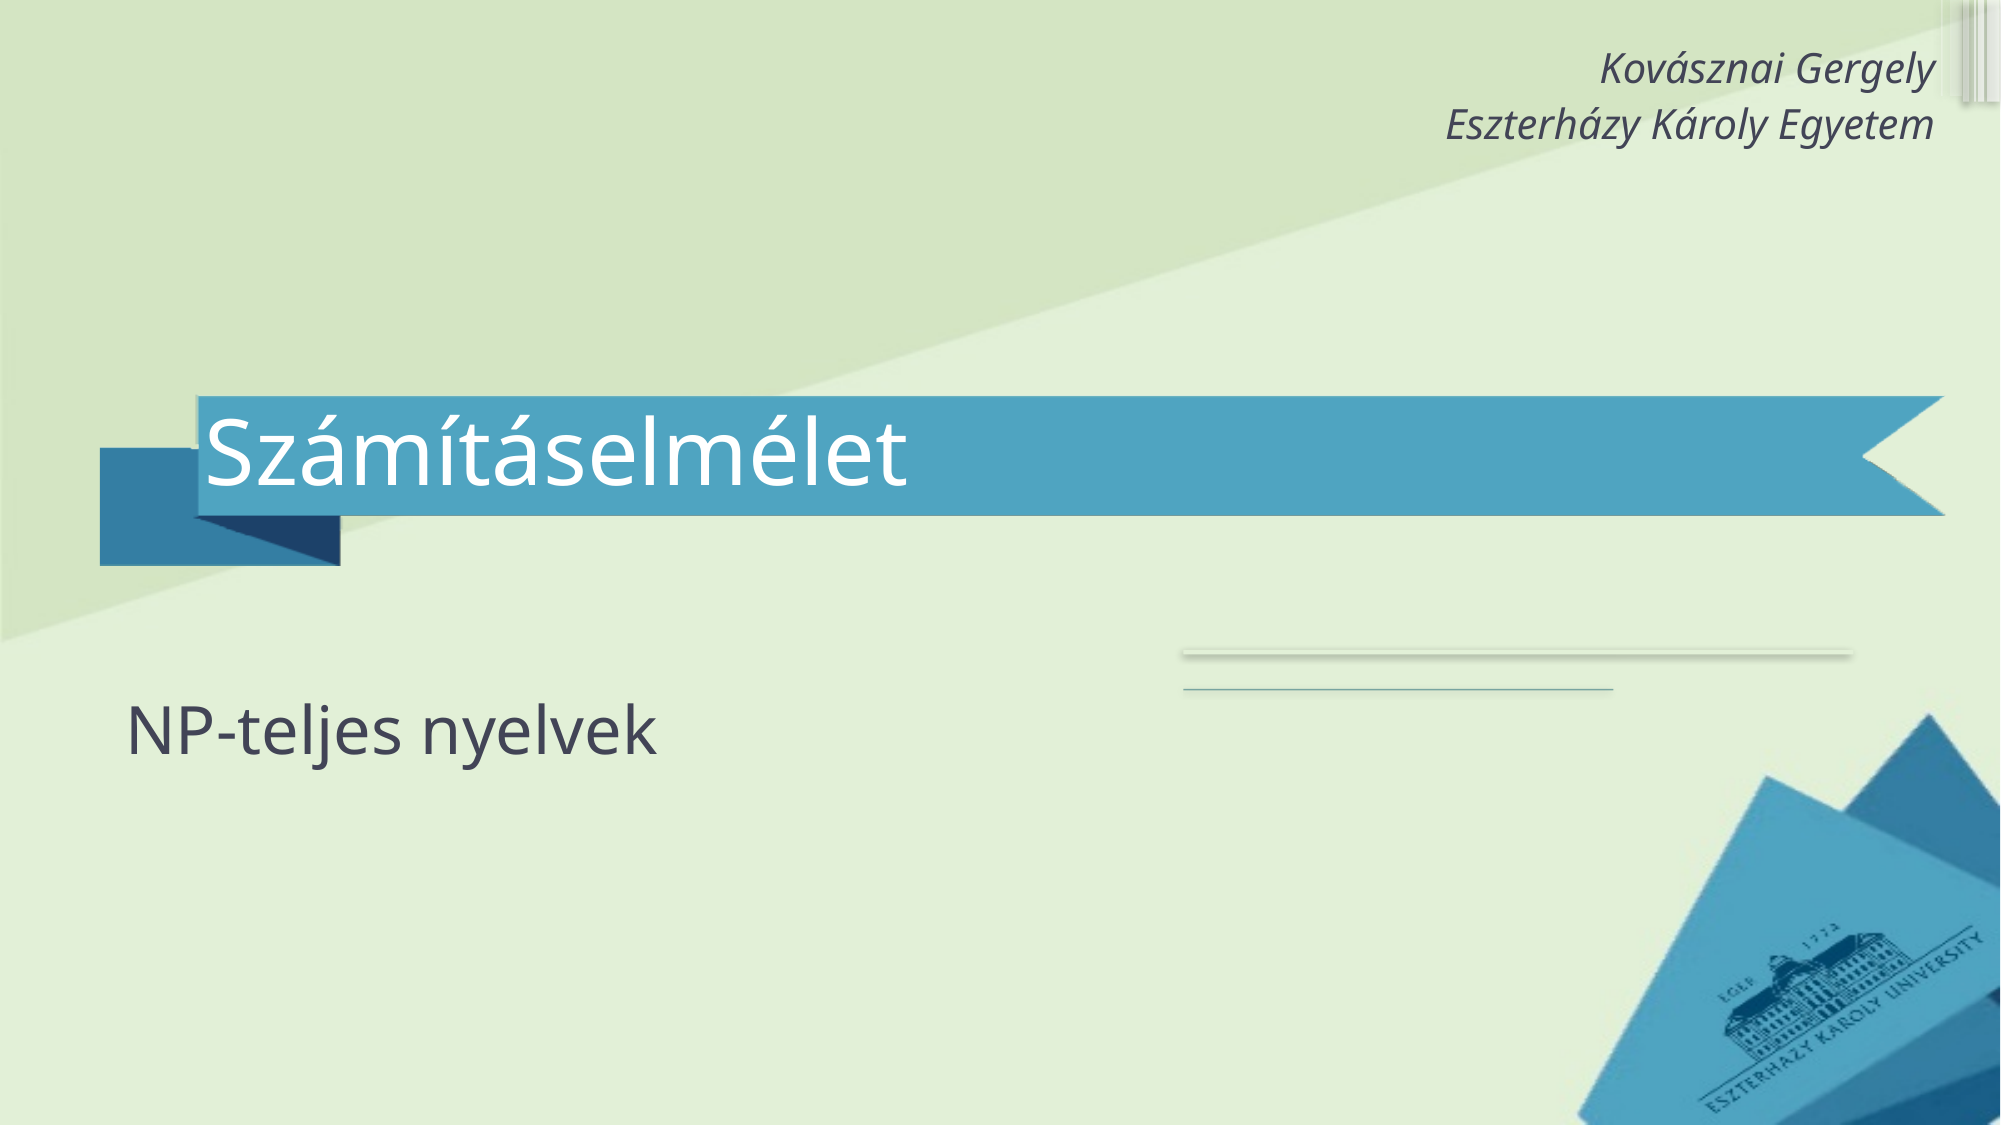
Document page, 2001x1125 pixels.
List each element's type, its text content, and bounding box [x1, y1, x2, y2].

title Számításelmélet [99, 394, 1950, 566]
subtitle NP-teljes nyelvek [99, 680, 1184, 969]
picture [0, 0, 2001, 1125]
